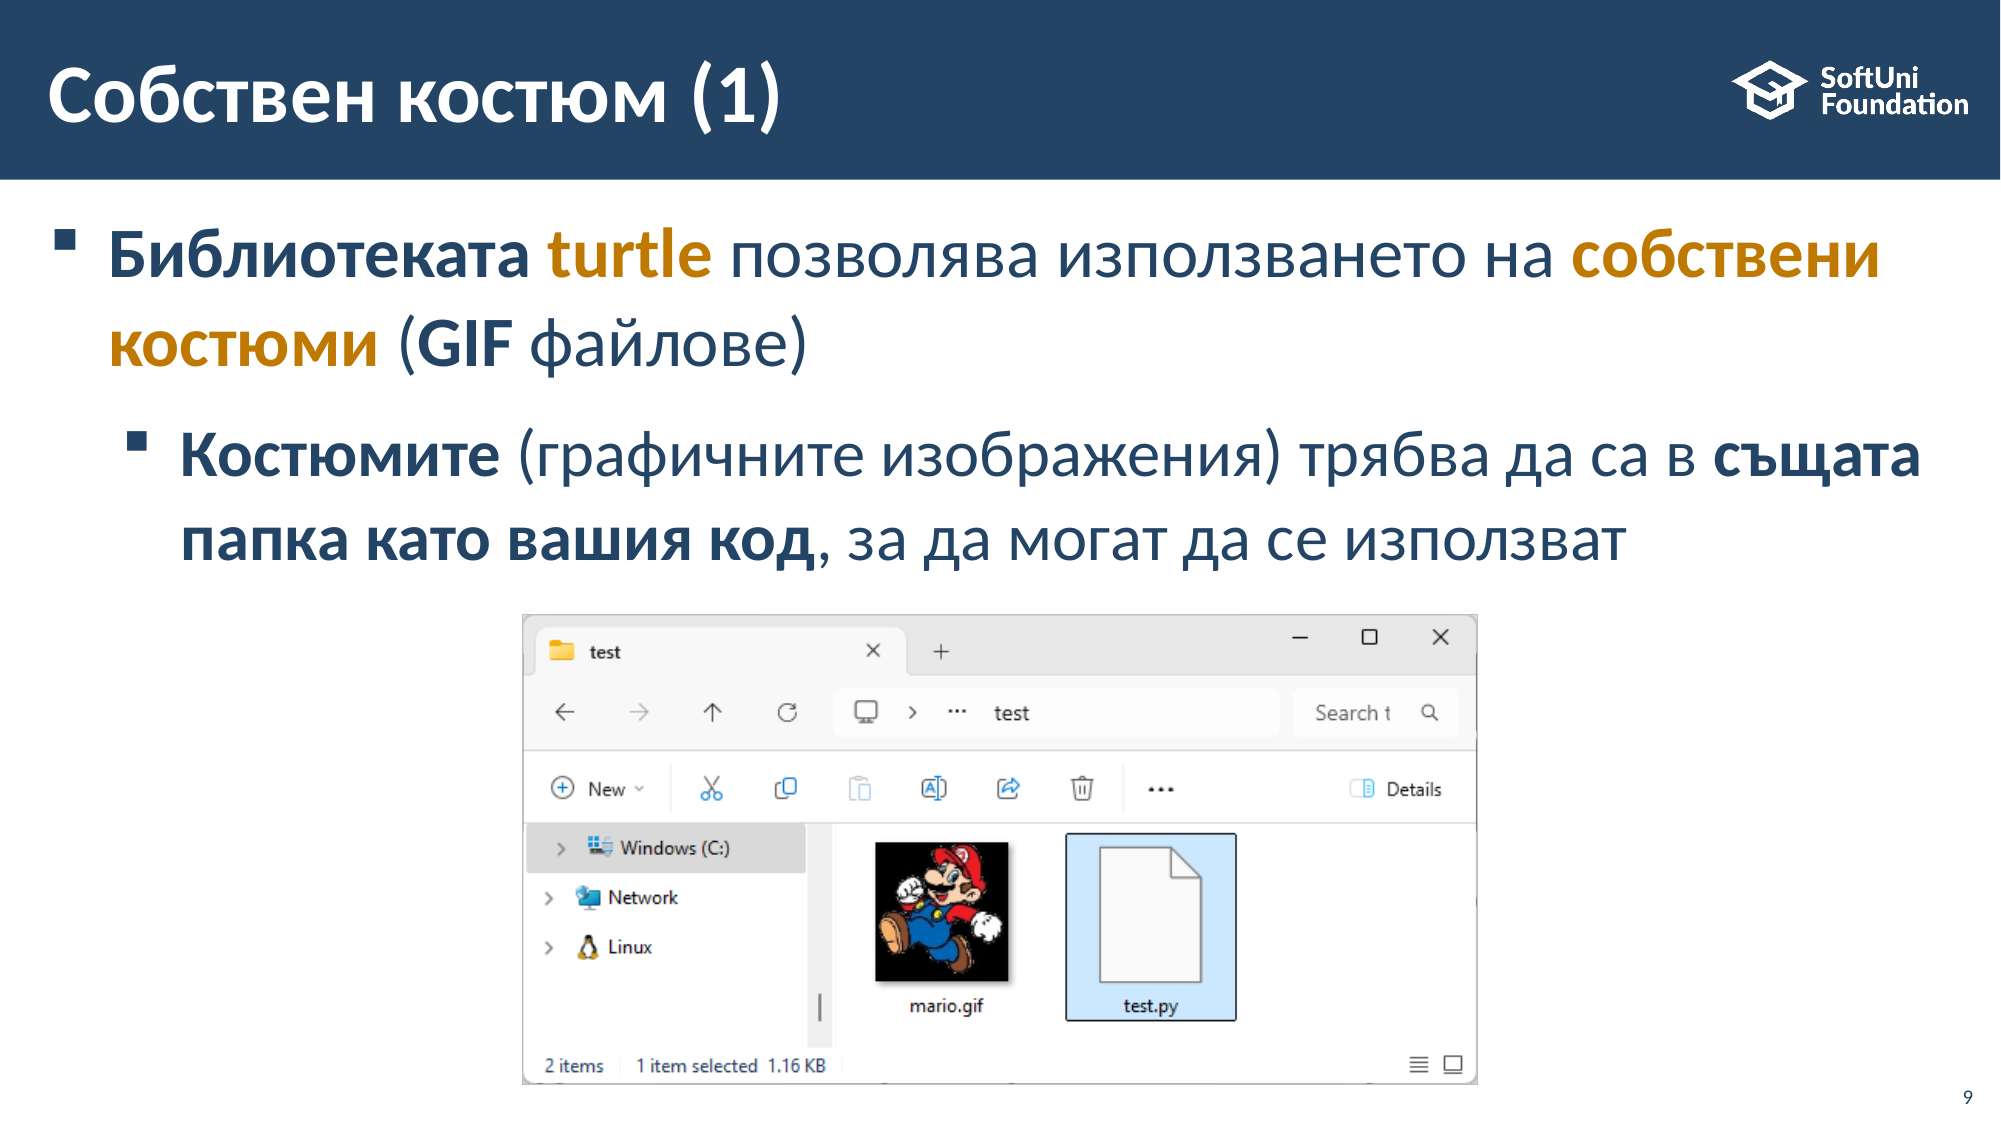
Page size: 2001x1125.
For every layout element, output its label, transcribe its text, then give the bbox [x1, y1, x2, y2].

list Библиотеката turtle позволява използването на собствени костюми (GIF файлове) Костюмите (графичните изображения) трябва да са в същата папка като вашия код, за да могат да се използват [31, 196, 1970, 1104]
slide_number 9 [1927, 1067, 1989, 1117]
title Собствен костюм (1) [31, 16, 1716, 162]
picture [522, 613, 1478, 1085]
picture [1731, 60, 1968, 120]
